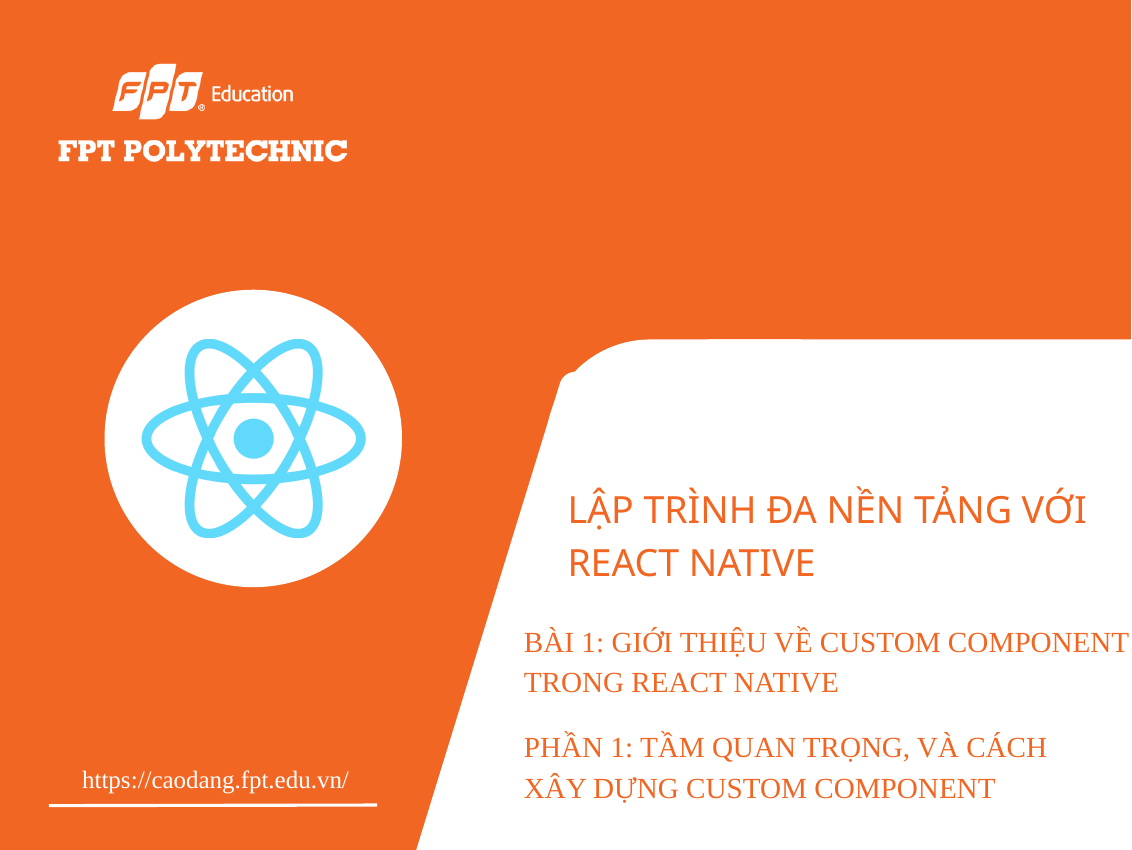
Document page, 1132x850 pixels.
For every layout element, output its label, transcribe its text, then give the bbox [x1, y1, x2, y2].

text_box https://caodang.fpt.edu.vn/ [72, 758, 360, 794]
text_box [104, 289, 403, 588]
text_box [376, 339, 1132, 850]
text_box [48, 49, 357, 184]
